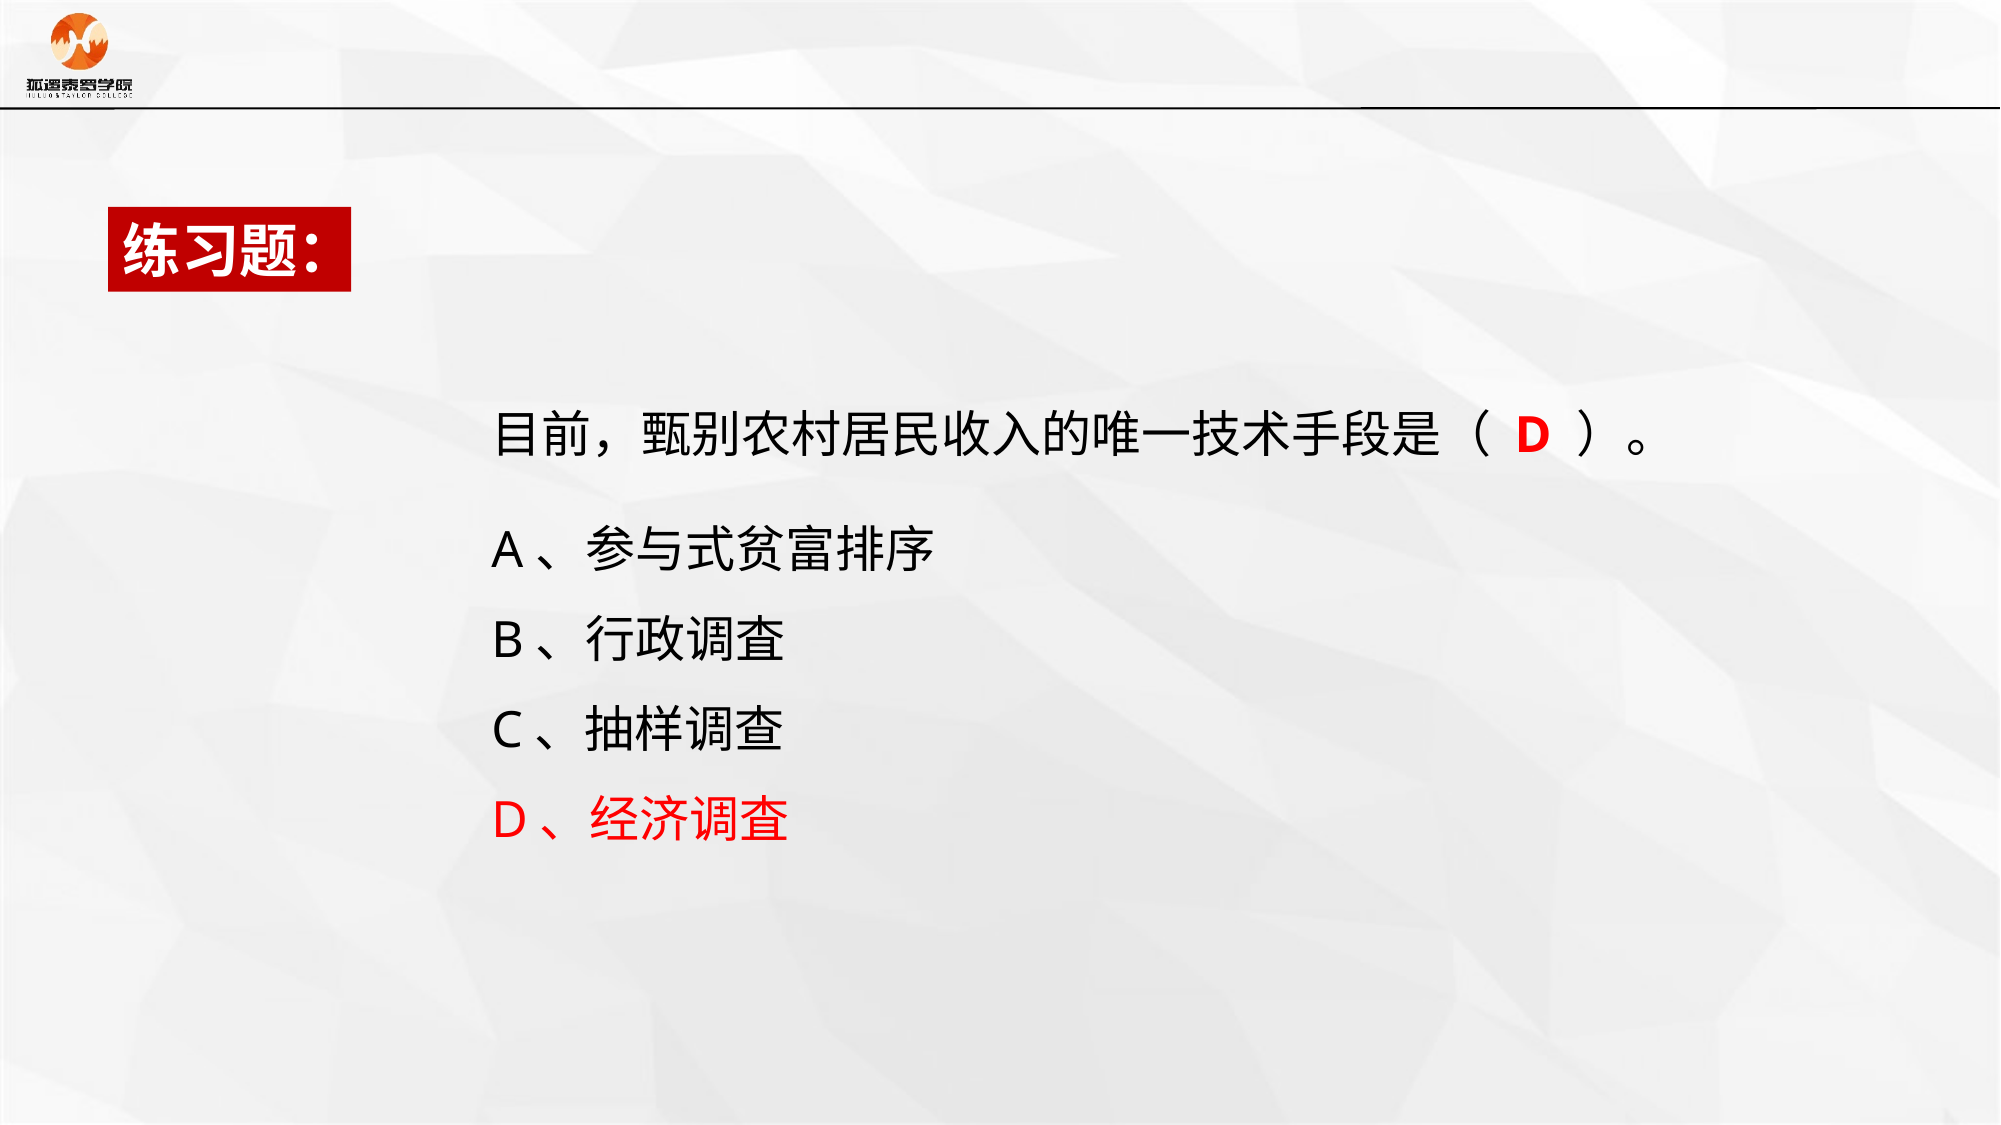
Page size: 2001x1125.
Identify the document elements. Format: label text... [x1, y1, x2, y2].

text_box 目前，甄别农村居民收入的唯一技术手段是（ D ）。 A、参与式贫富排序 B、行政调査 C、抽样调查 D、经济调査 [476, 364, 1670, 855]
picture [4, 0, 154, 111]
text_box 练习题： [108, 206, 352, 292]
